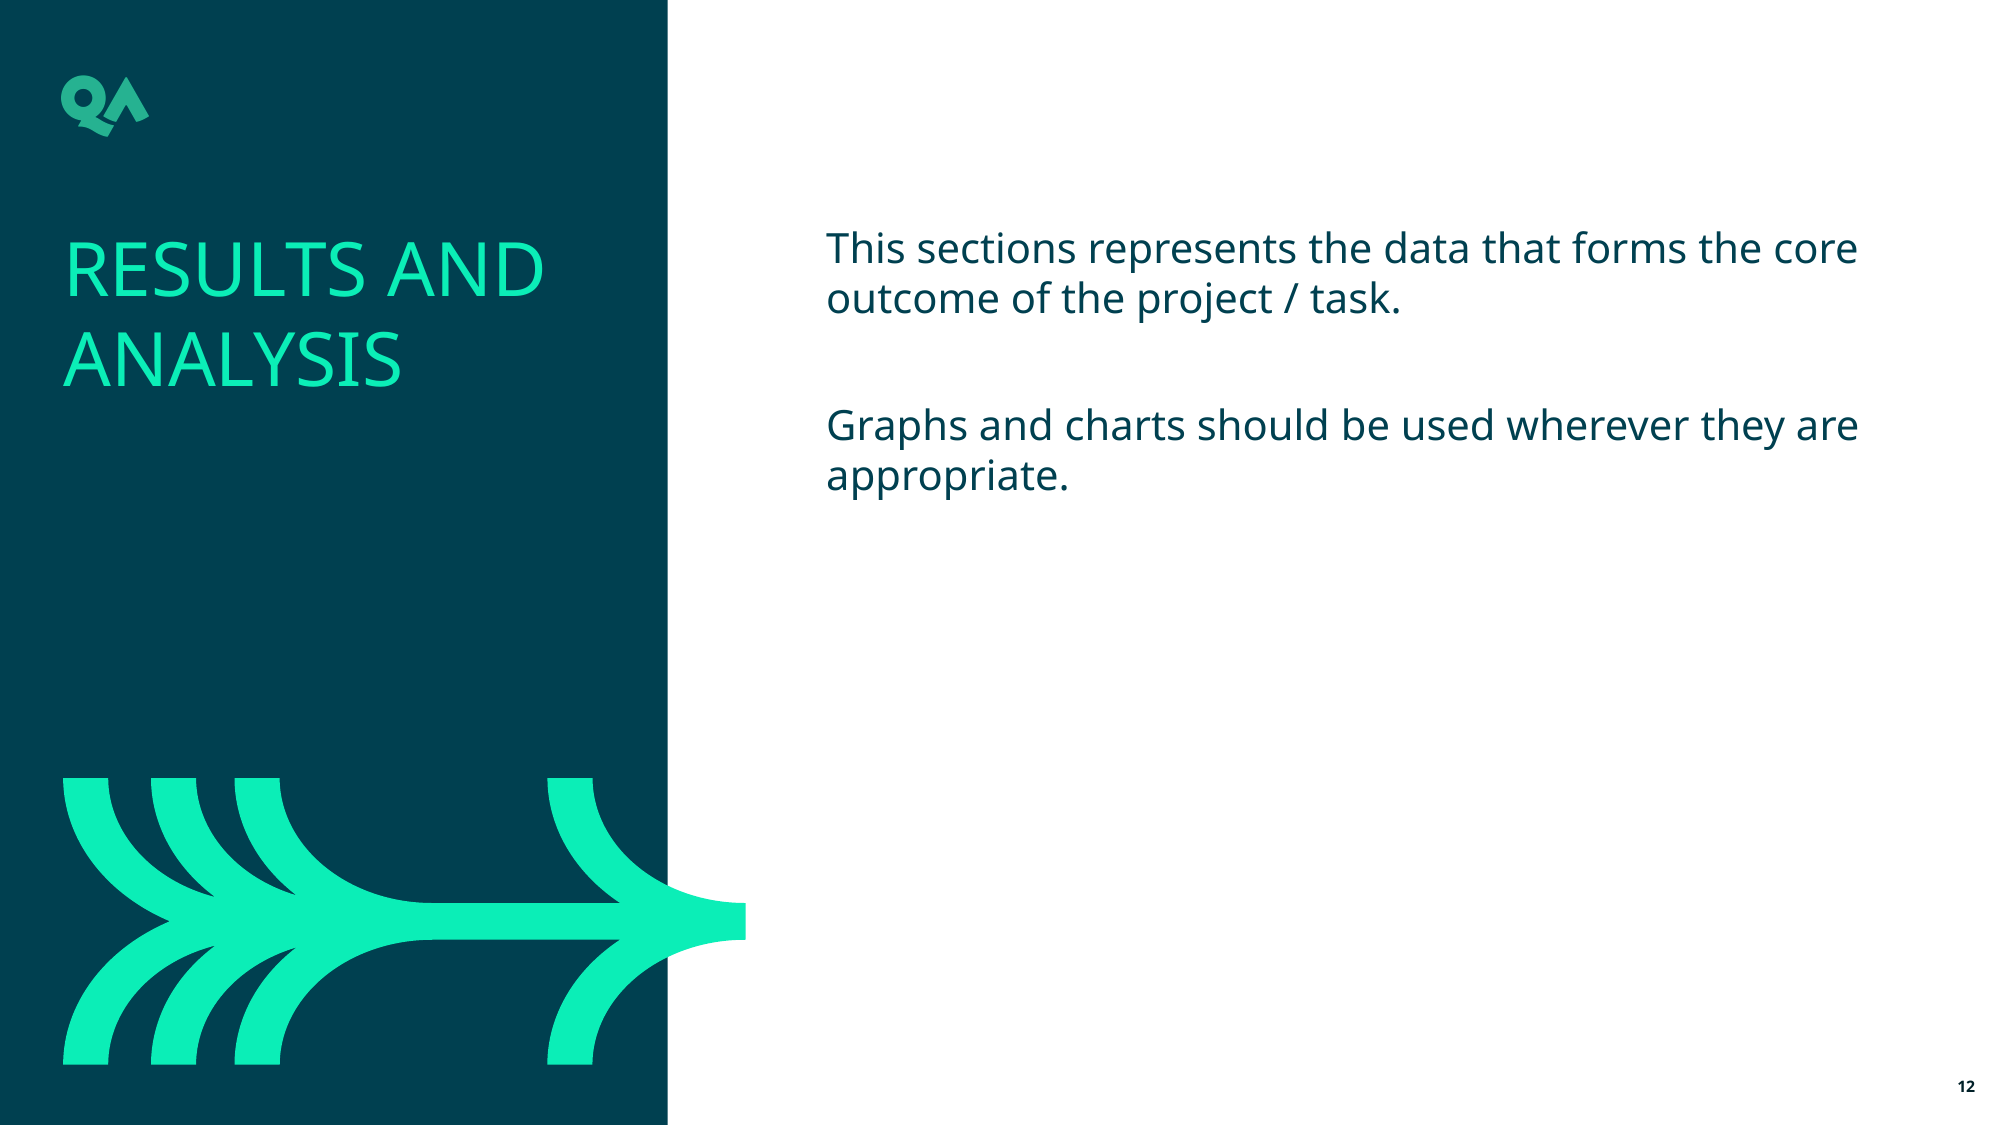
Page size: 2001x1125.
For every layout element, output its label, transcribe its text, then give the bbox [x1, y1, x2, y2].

list Results and Analysis [63, 221, 628, 673]
slide_number 12 [1846, 1068, 1976, 1098]
list This sections represents the data that forms the core outcome of the project / task. Graphs and charts should be used wherever they are appropriate. [826, 221, 1937, 1062]
